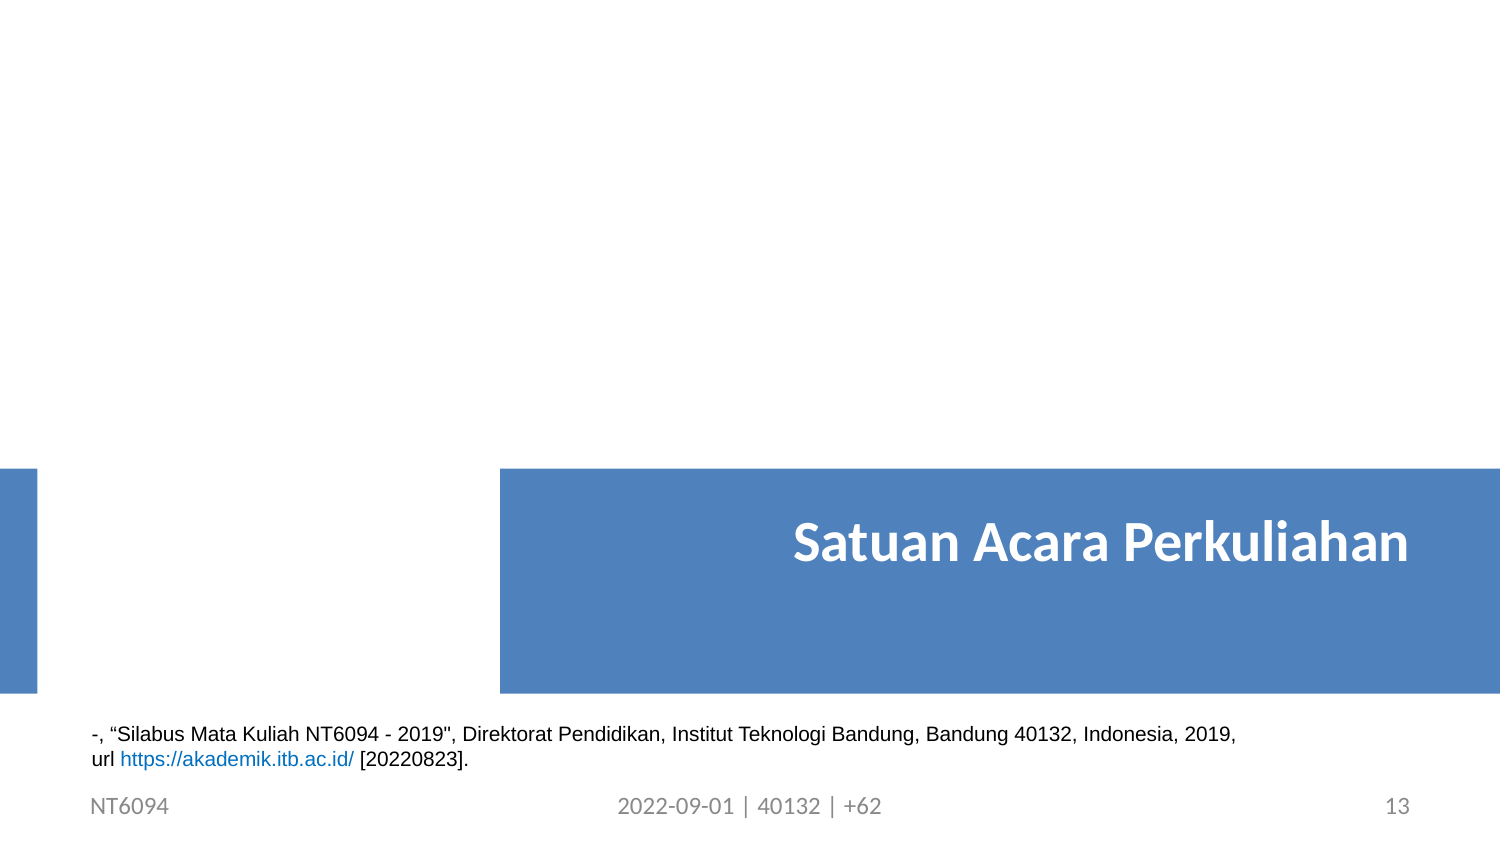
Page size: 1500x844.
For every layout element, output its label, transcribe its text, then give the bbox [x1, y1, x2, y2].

footer 2022-09-01 | 40132 | +62 [512, 782, 988, 827]
text_box Satuan Acara Perkuliahan [587, 509, 1425, 666]
slide_number NT6094 [75, 782, 463, 827]
slide_number 13 [1074, 782, 1425, 827]
text_box -, “Silabus Mata Kuliah NT6094 - 2019", Direktorat Pendidikan, Institut Teknologi Bandung, Bandung 40132, Indonesia, 2019, url https://akademik.itb.ac.id/ [20220823]. [76, 713, 1425, 778]
